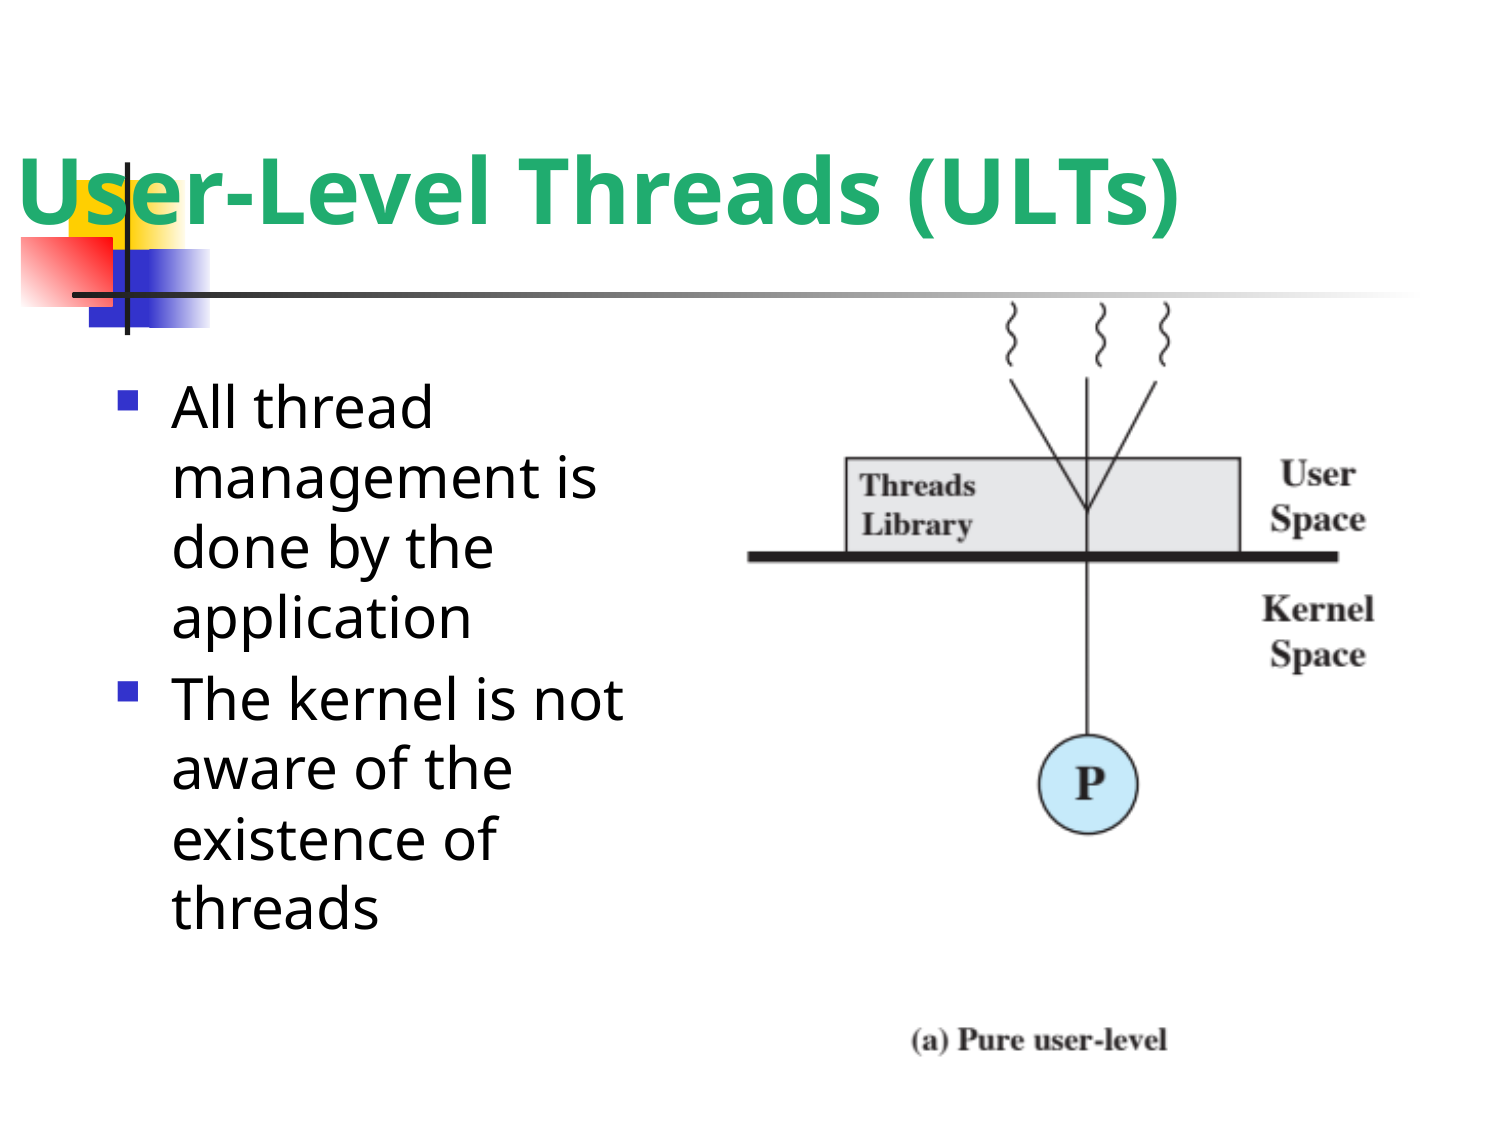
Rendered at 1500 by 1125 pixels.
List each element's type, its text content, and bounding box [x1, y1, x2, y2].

list All thread management is done by the application The kernel is not aware of the existence of threads [99, 362, 675, 1125]
picture [699, 187, 1388, 1092]
title User-Level Threads (ULTs) [0, 62, 1413, 250]
